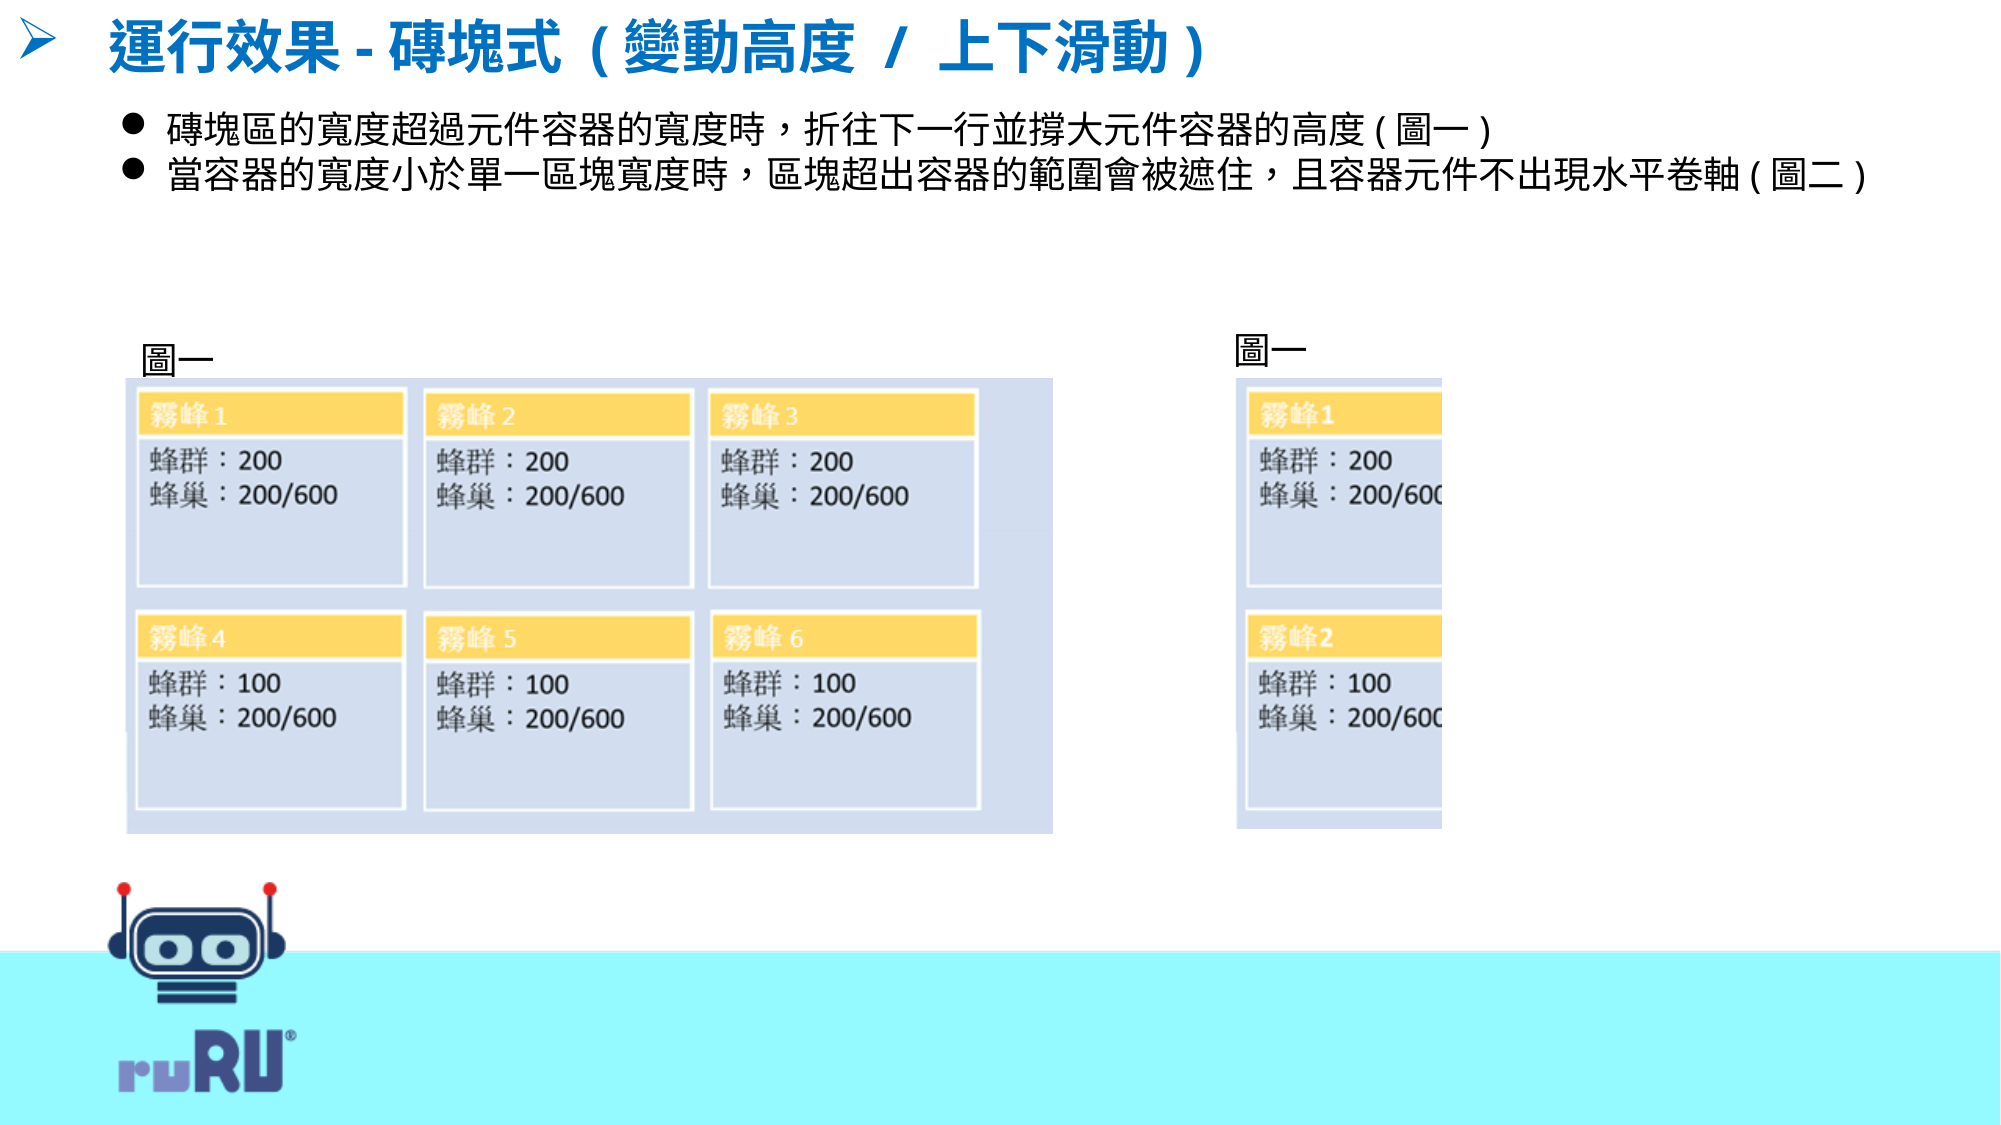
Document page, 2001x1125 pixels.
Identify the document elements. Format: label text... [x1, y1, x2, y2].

picture [0, 0, 2001, 1125]
text_box 磚塊區的寬度超過元件容器的寬度時，折往下一行並撐大元件容器的高度(圖一) 當容器的寬度小於單一區塊寬度時，區塊超出容器的範圍會被遮住，且容器元件不出現水平卷軸(圖二) [104, 98, 1914, 249]
title 運行效果-磚塊式 (變動高度 / 上下滑動) [0, 0, 1725, 99]
text_box 圖一 [125, 329, 331, 378]
text_box 圖一 [1218, 319, 1424, 380]
